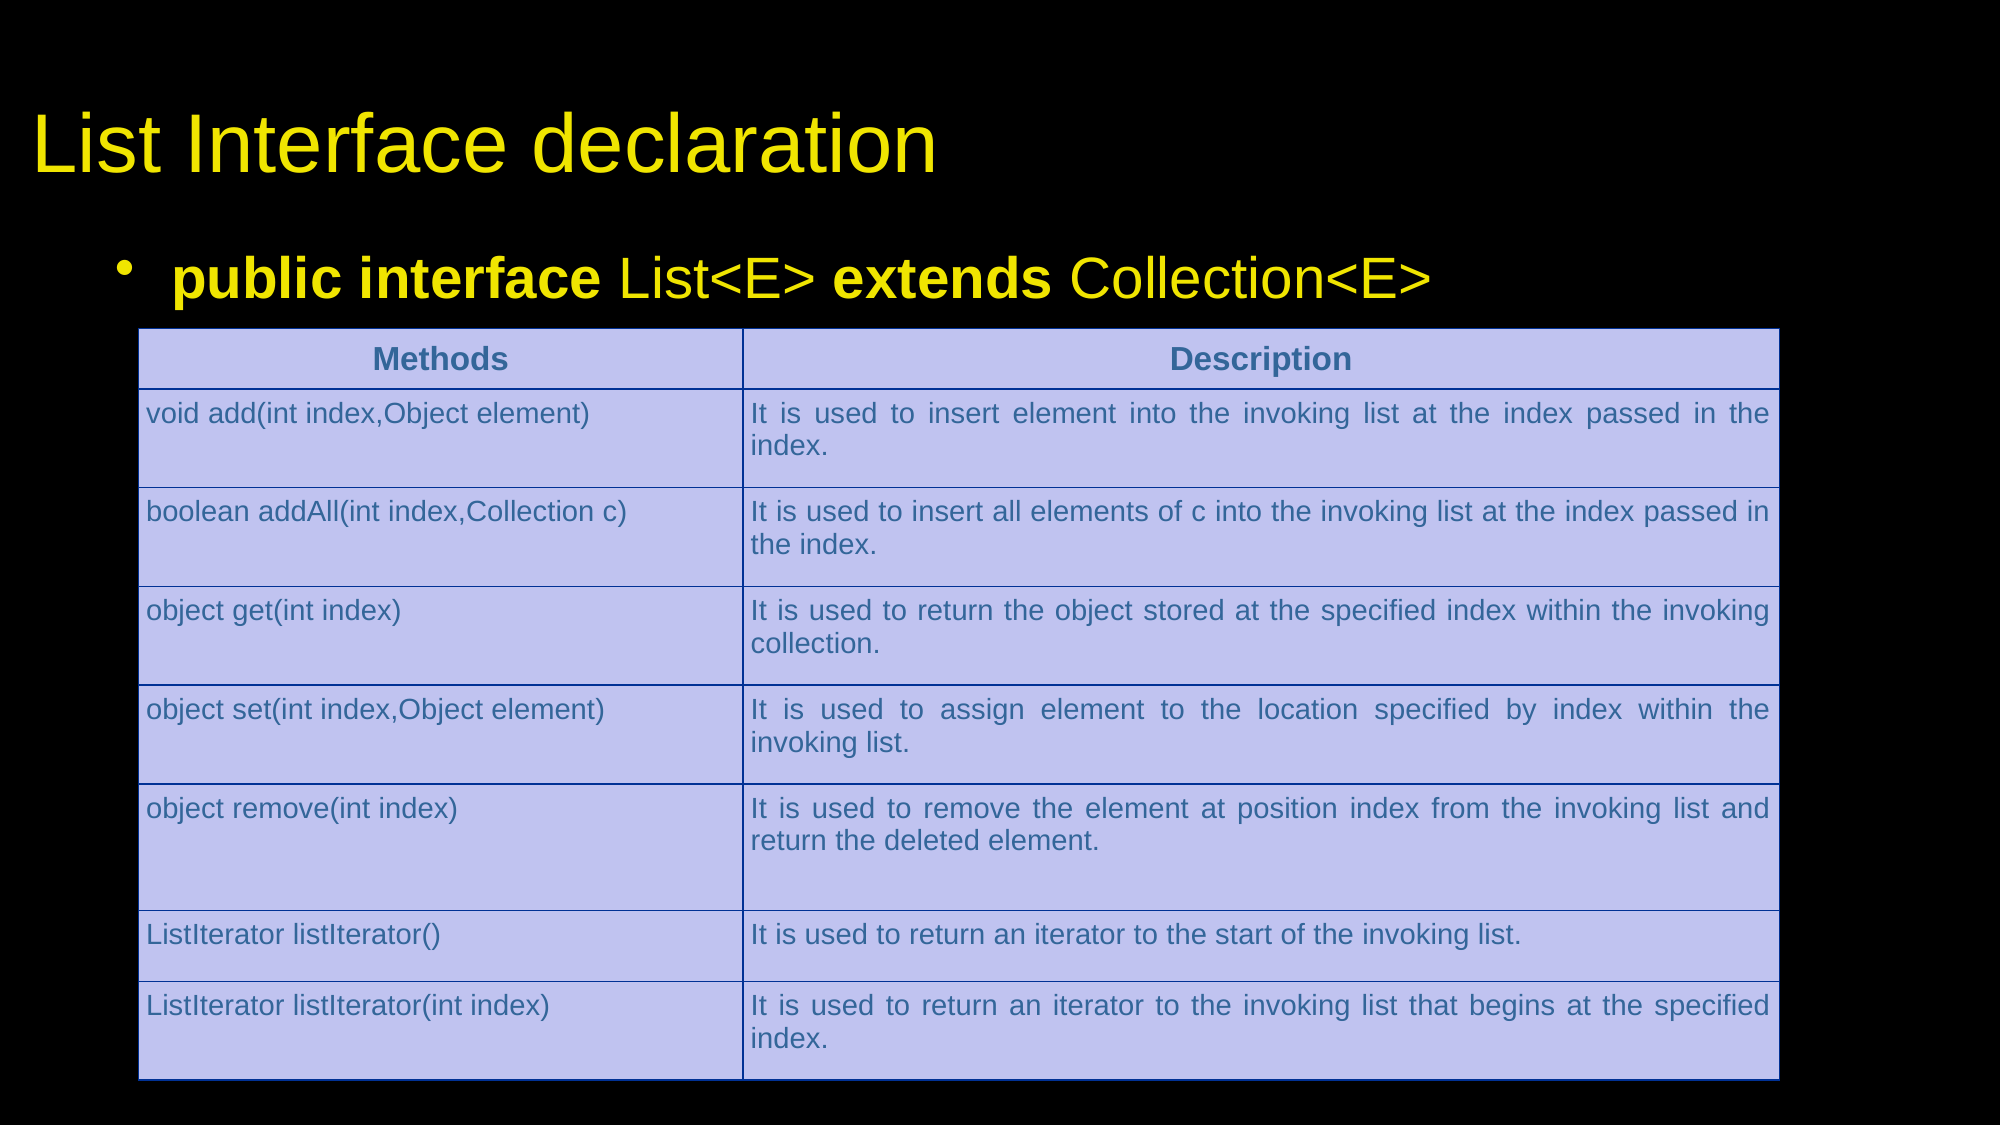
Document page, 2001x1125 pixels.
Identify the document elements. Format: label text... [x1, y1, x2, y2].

table_cell object remove(int index) [139, 785, 742, 910]
table_cell object set(int index,Object element) [139, 686, 742, 783]
table_cell It is used to return an iterator to the start of the invoking list. [744, 911, 1779, 981]
table_cell void add(int index,Object element) [139, 390, 742, 487]
table_cell It is used to insert element into the invoking list at the index passed in the index. [744, 390, 1779, 487]
table_header Description [744, 329, 1779, 388]
table_cell object get(int index) [139, 587, 742, 684]
table_cell ListIterator listIterator() [139, 911, 742, 981]
table_cell It is used to return an iterator to the invoking list that begins at the specified index. [744, 982, 1779, 1079]
table_cell It is used to assign element to the location specified by index within the invoking list. [744, 686, 1779, 783]
table_cell It is used to remove the element at position index from the invoking list and return the deleted element. [744, 785, 1779, 910]
table_cell ListIterator listIterator(int index) [139, 982, 742, 1079]
table_cell boolean addAll(int index,Collection c) [139, 488, 742, 586]
list public interface List<E> extends Collection<E> [99, 232, 1900, 350]
title List Interface declaration [16, 45, 1817, 233]
table_header Methods [139, 329, 742, 388]
table_cell It is used to return the object stored at the specified index within the invoking collection. [744, 587, 1779, 684]
table_cell It is used to insert all elements of c into the invoking list at the index passed in the index. [744, 488, 1779, 586]
